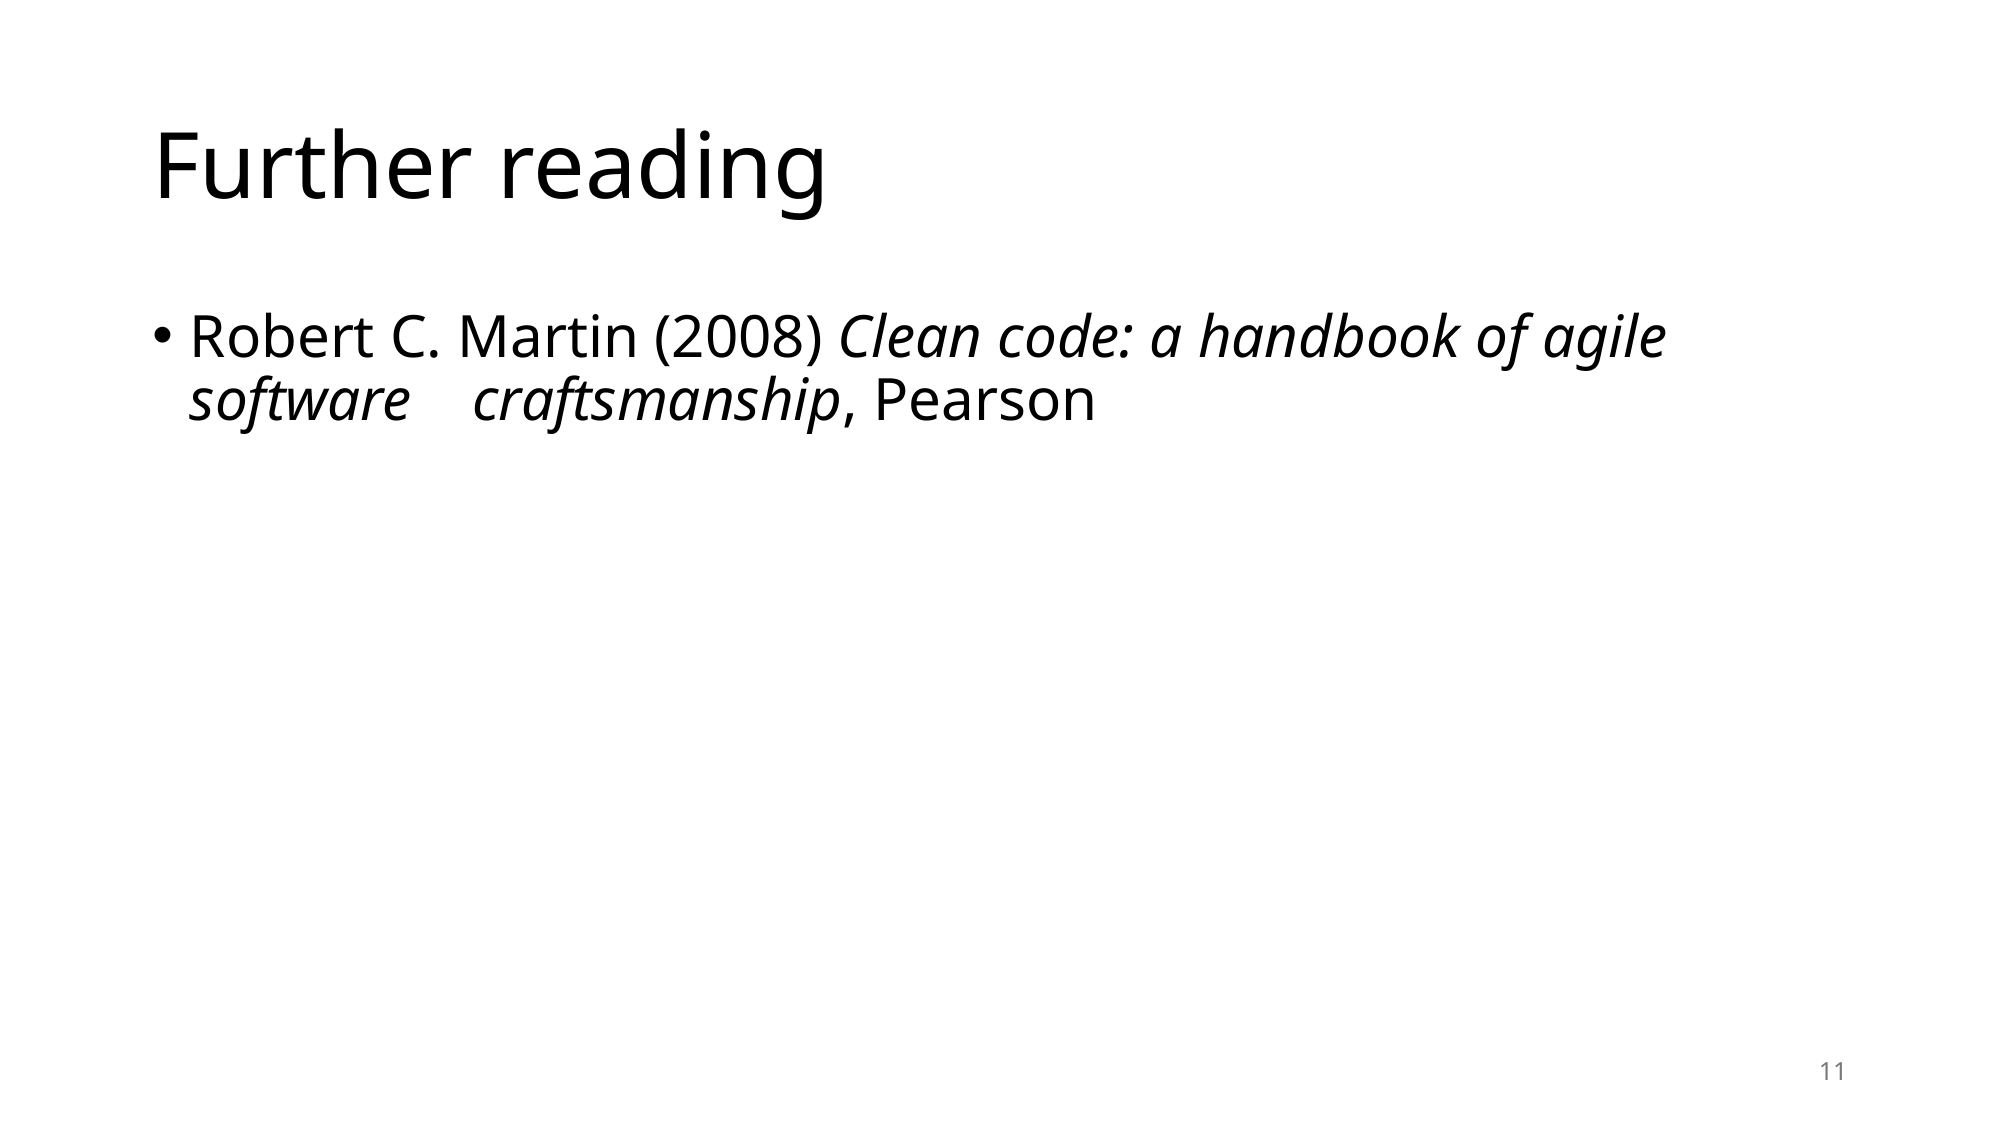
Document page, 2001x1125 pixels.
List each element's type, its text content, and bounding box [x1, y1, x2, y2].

slide_number 11 [1412, 1042, 1863, 1103]
list Robert C. Martin (2008) Clean code: a handbook of agile software craftsmanship, Pearson [137, 299, 1863, 1014]
title Further reading [137, 59, 1863, 278]
